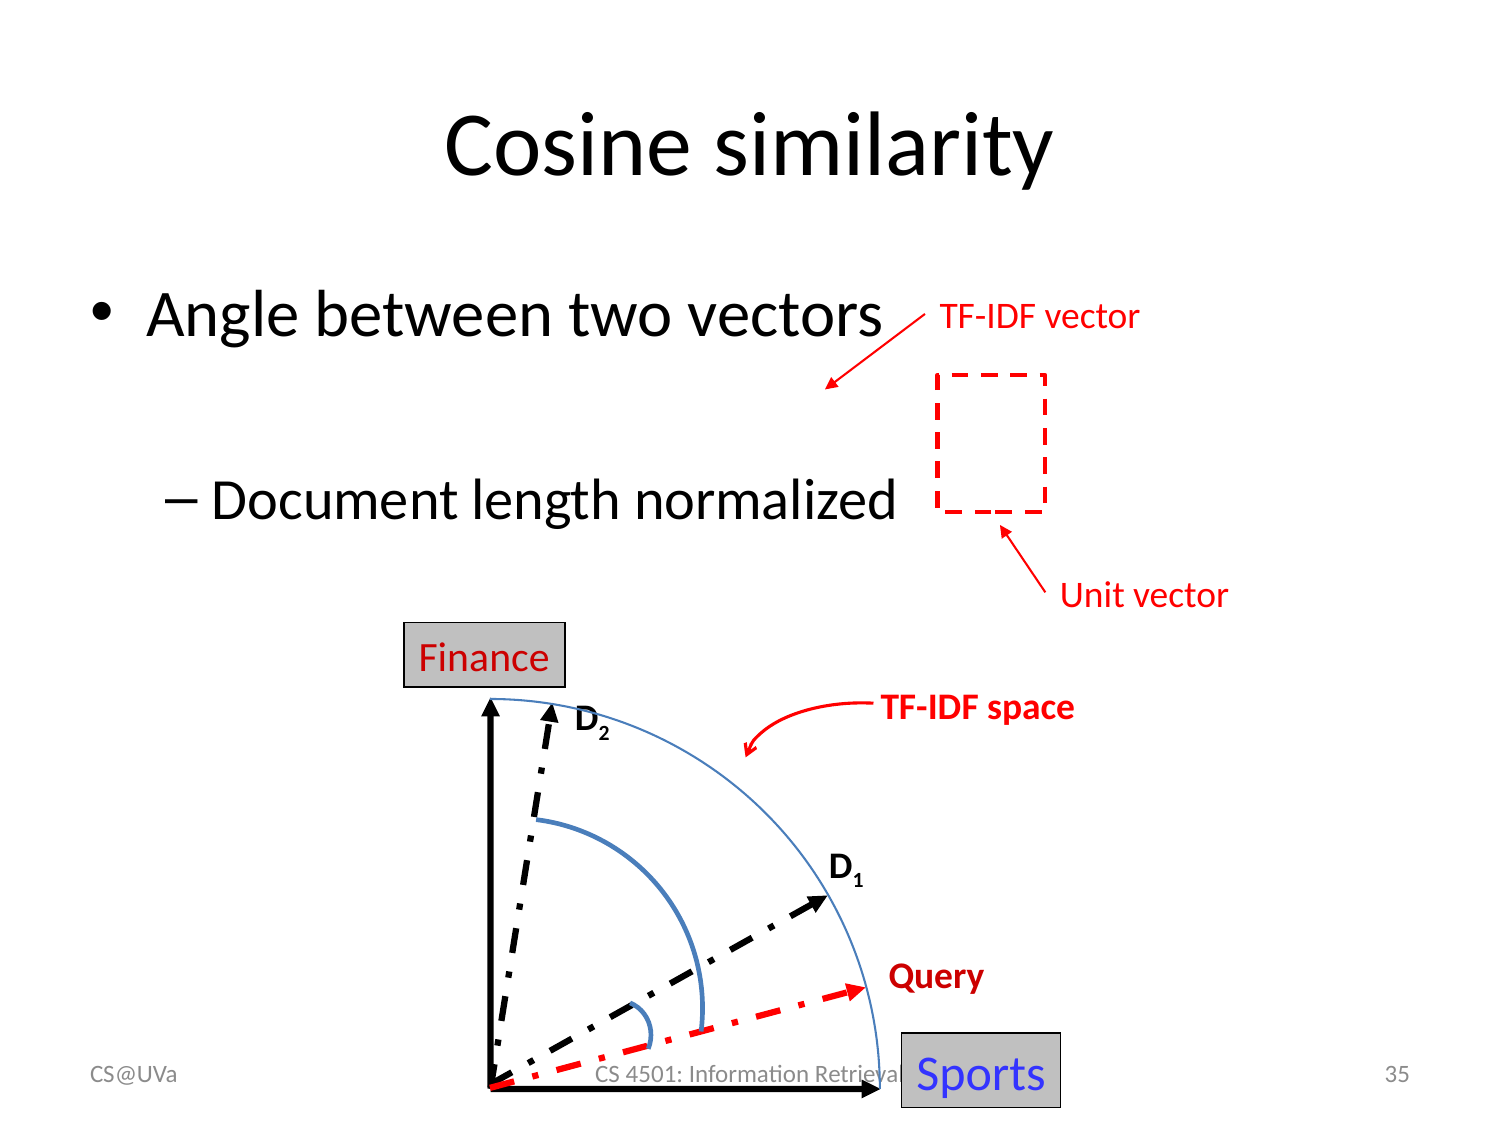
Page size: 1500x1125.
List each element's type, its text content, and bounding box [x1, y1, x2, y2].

slide_number CS@UVa [75, 1042, 425, 1103]
title Cosine similarity [75, 45, 1425, 233]
text_box TF-IDF vector [924, 284, 1300, 344]
text_box Sports [901, 1032, 1061, 1108]
text_box Query [873, 943, 1000, 1003]
text_box [489, 698, 878, 1089]
text_box D1 [814, 833, 879, 900]
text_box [999, 524, 1046, 593]
text_box [512, 818, 704, 1032]
text_box D2 [559, 685, 625, 721]
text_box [824, 314, 926, 390]
text_box Finance [403, 622, 565, 688]
slide_number 35 [1074, 1042, 1425, 1103]
text_box [935, 373, 1047, 514]
footer CS 4501: Information Retrieval [512, 1042, 988, 1103]
text_box [484, 700, 489, 710]
text_box Unit vector [1045, 562, 1421, 623]
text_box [744, 674, 1192, 825]
